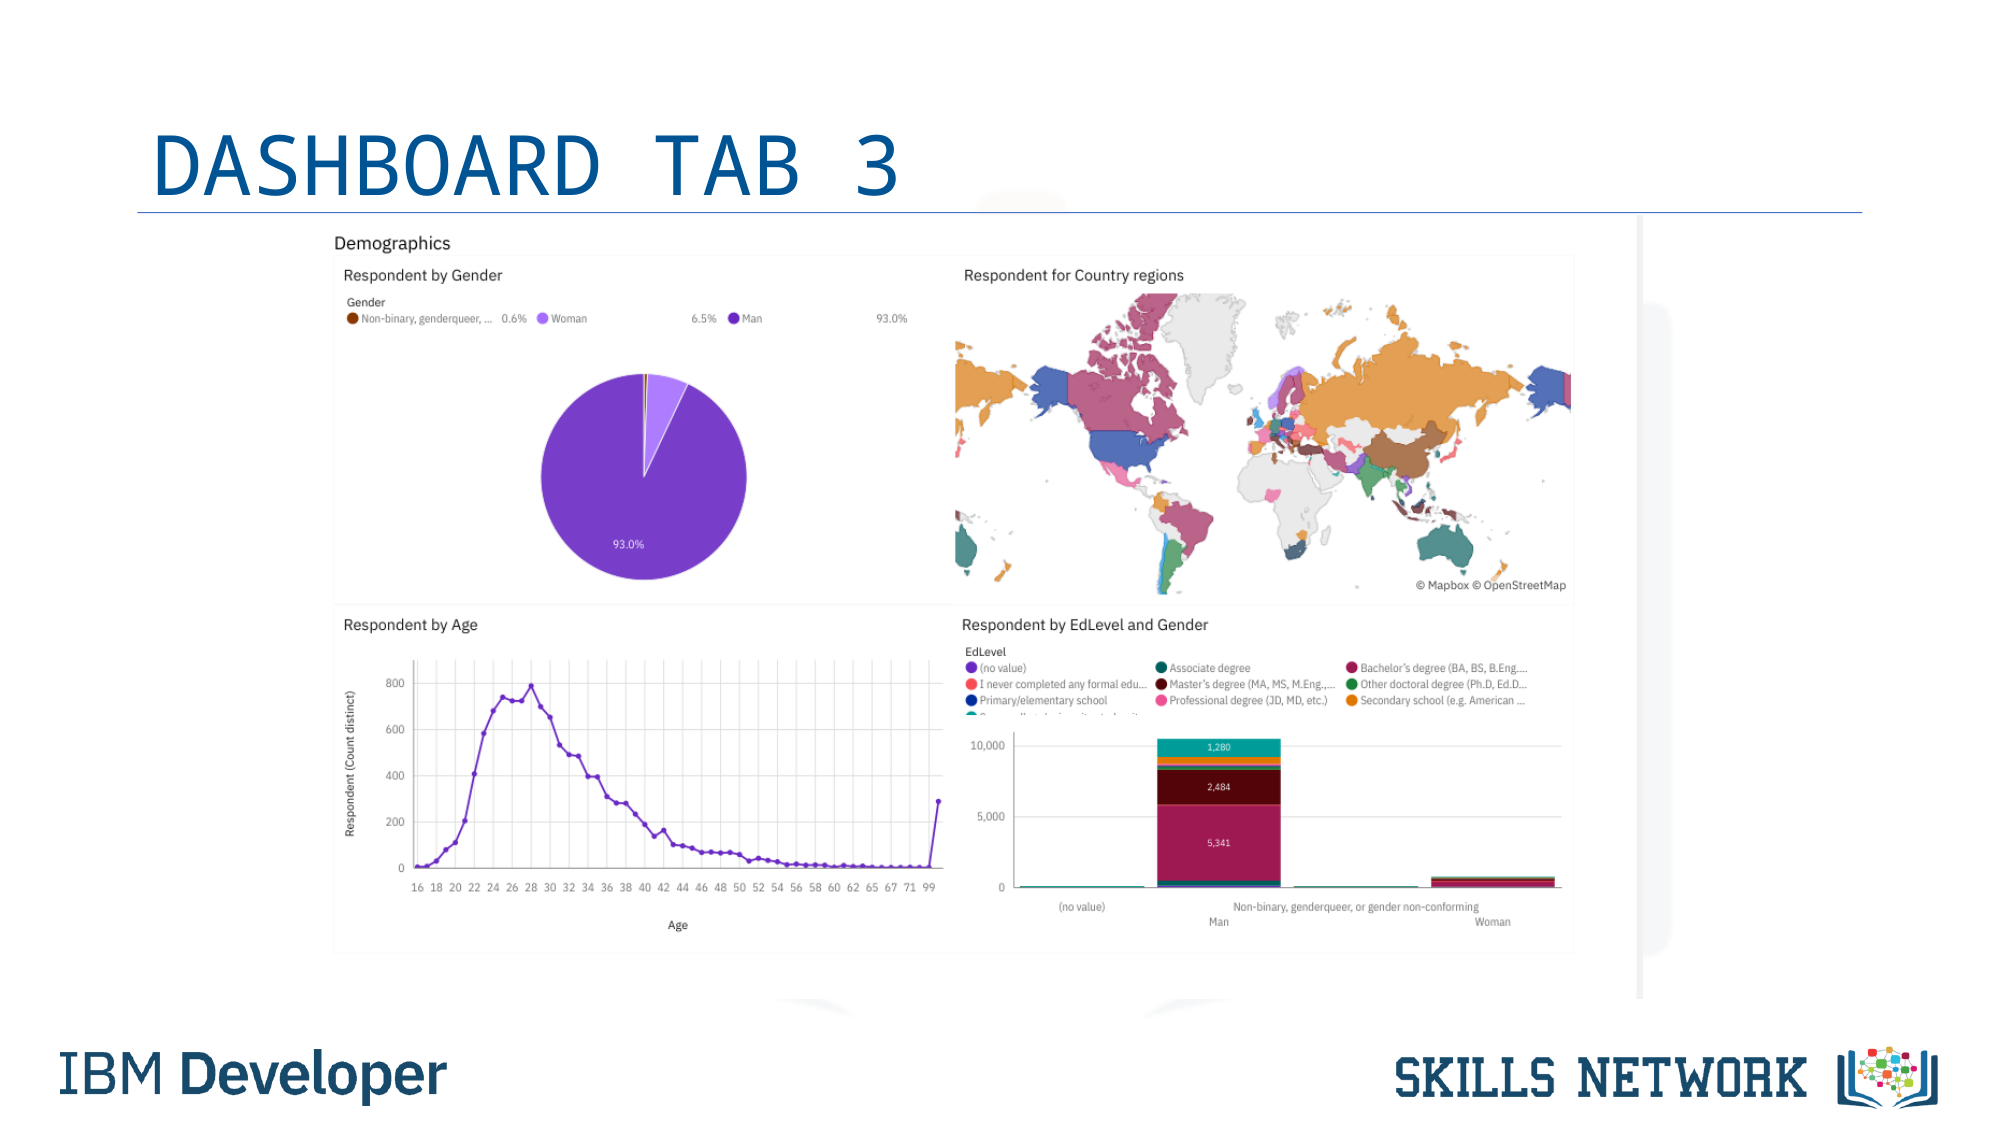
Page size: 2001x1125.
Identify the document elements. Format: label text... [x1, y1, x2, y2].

picture [55, 1045, 459, 1108]
title DASHBOARD TAB 3 [137, 59, 1863, 278]
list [299, 215, 1643, 999]
picture [1390, 1045, 1945, 1111]
